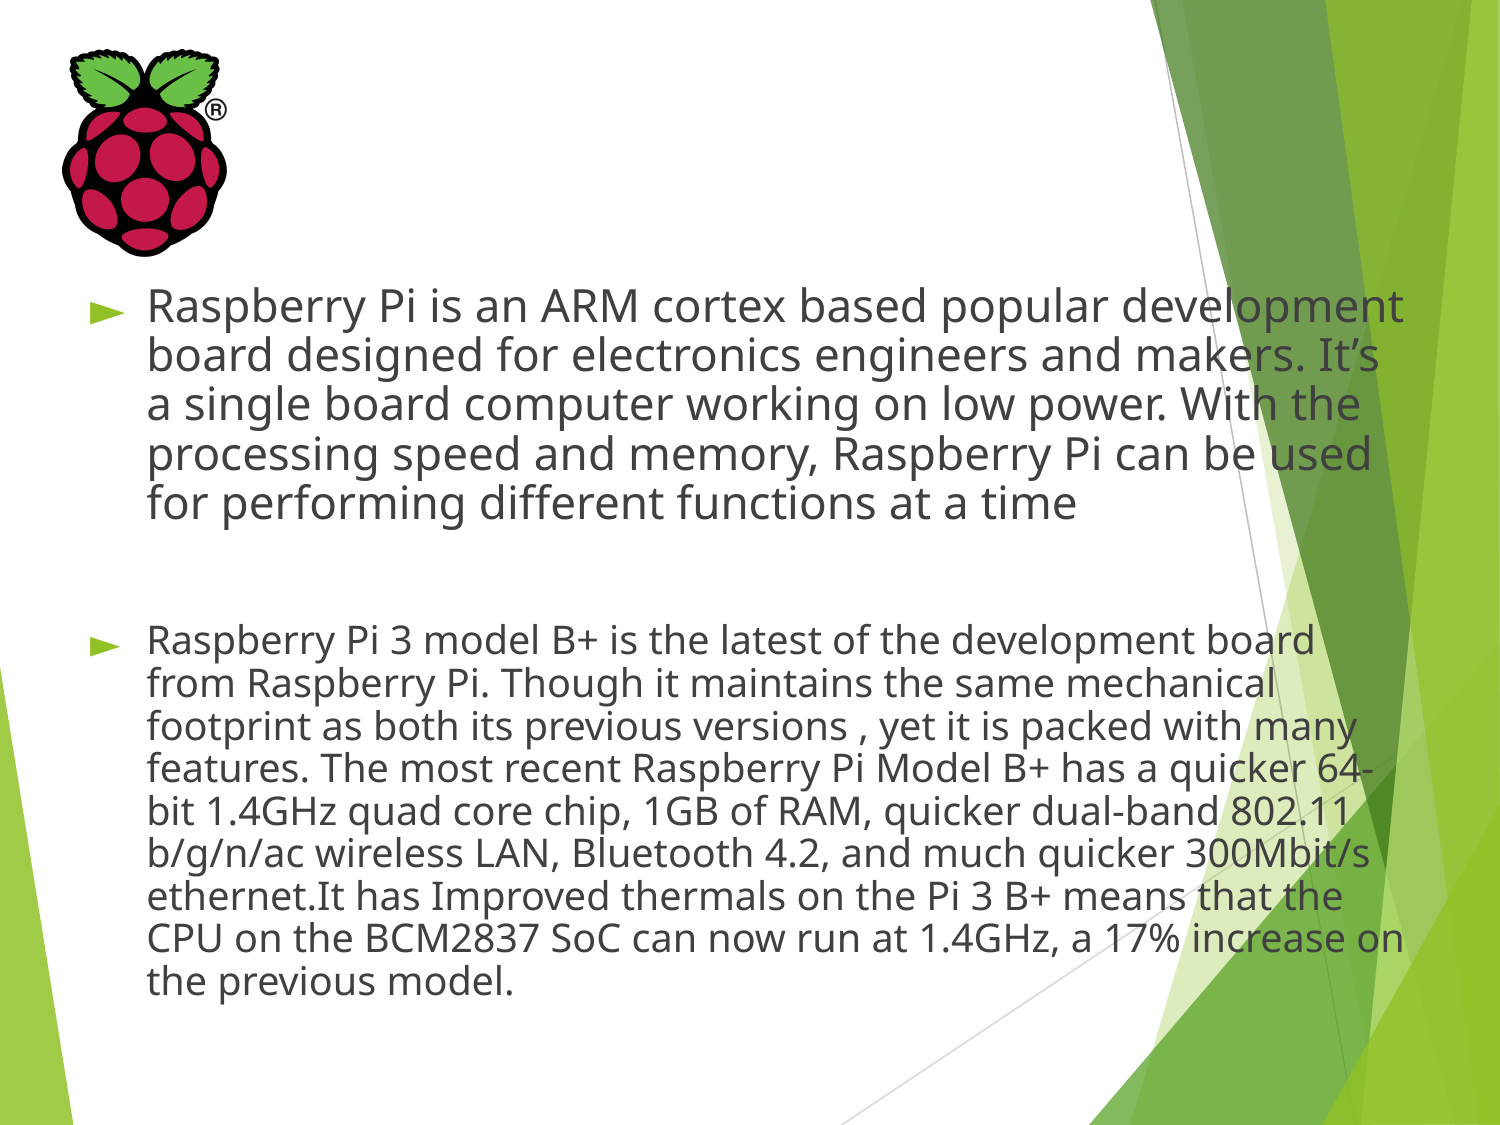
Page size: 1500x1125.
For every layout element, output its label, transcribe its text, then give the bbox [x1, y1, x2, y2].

list Raspberry Pi is an ARM cortex based popular development board designed for electronics engineers and makers. It’s a single board computer working on low power. With the processing speed and memory, Raspberry Pi can be used for performing different functions at a time Raspberry Pi 3 model B+ is the latest of the development board from Raspberry Pi. Though it maintains the same mechanical footprint as both its previous versions , yet it is packed with many features. The most recent Raspberry Pi Model B+ has a quicker 64-bit 1.4GHz quad core chip, 1GB of RAM, quicker dual-band 802.11 b/g/n/ac wireless LAN, Bluetooth 4.2, and much quicker 300Mbit/s ethernet.It has Improved thermals on the Pi 3 B+ means that the CPU on the BCM2837 SoC can now run at 1.4GHz, a 17% increase on the previous model. [75, 275, 1425, 1018]
picture [62, 49, 227, 257]
